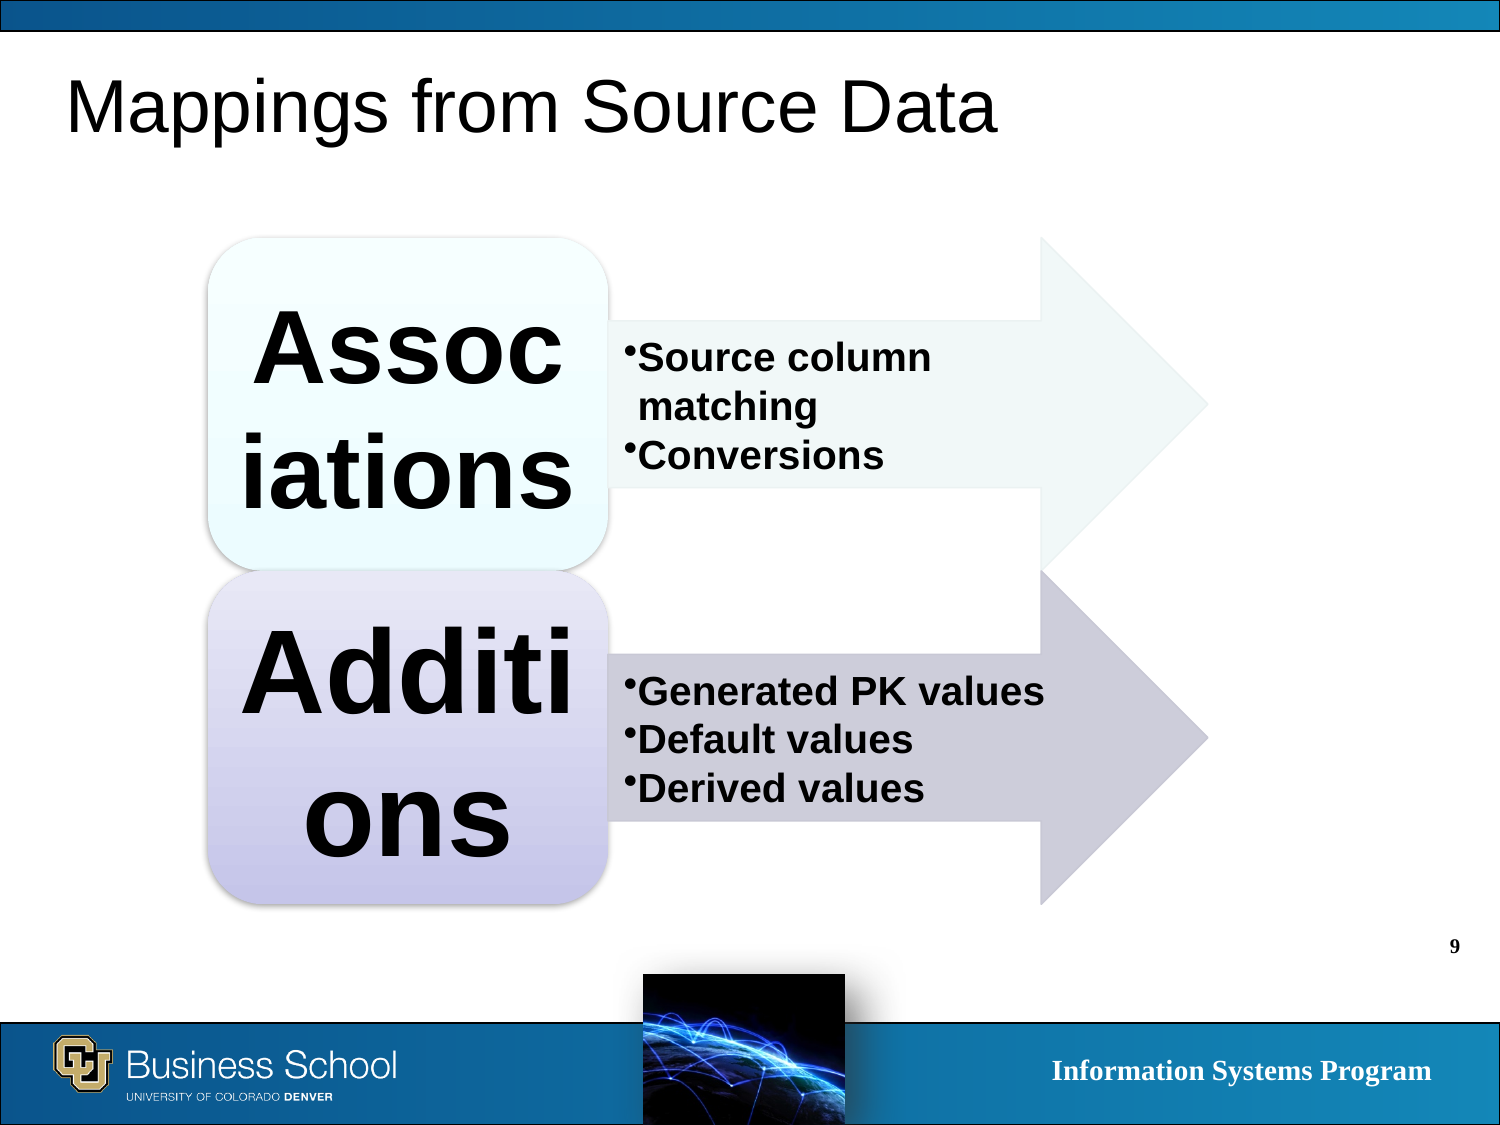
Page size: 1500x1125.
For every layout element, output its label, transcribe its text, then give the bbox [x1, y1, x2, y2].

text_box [207, 237, 1209, 905]
picture [643, 974, 845, 1125]
picture [53, 1034, 396, 1101]
title Mappings from Source Data [49, 49, 1426, 163]
